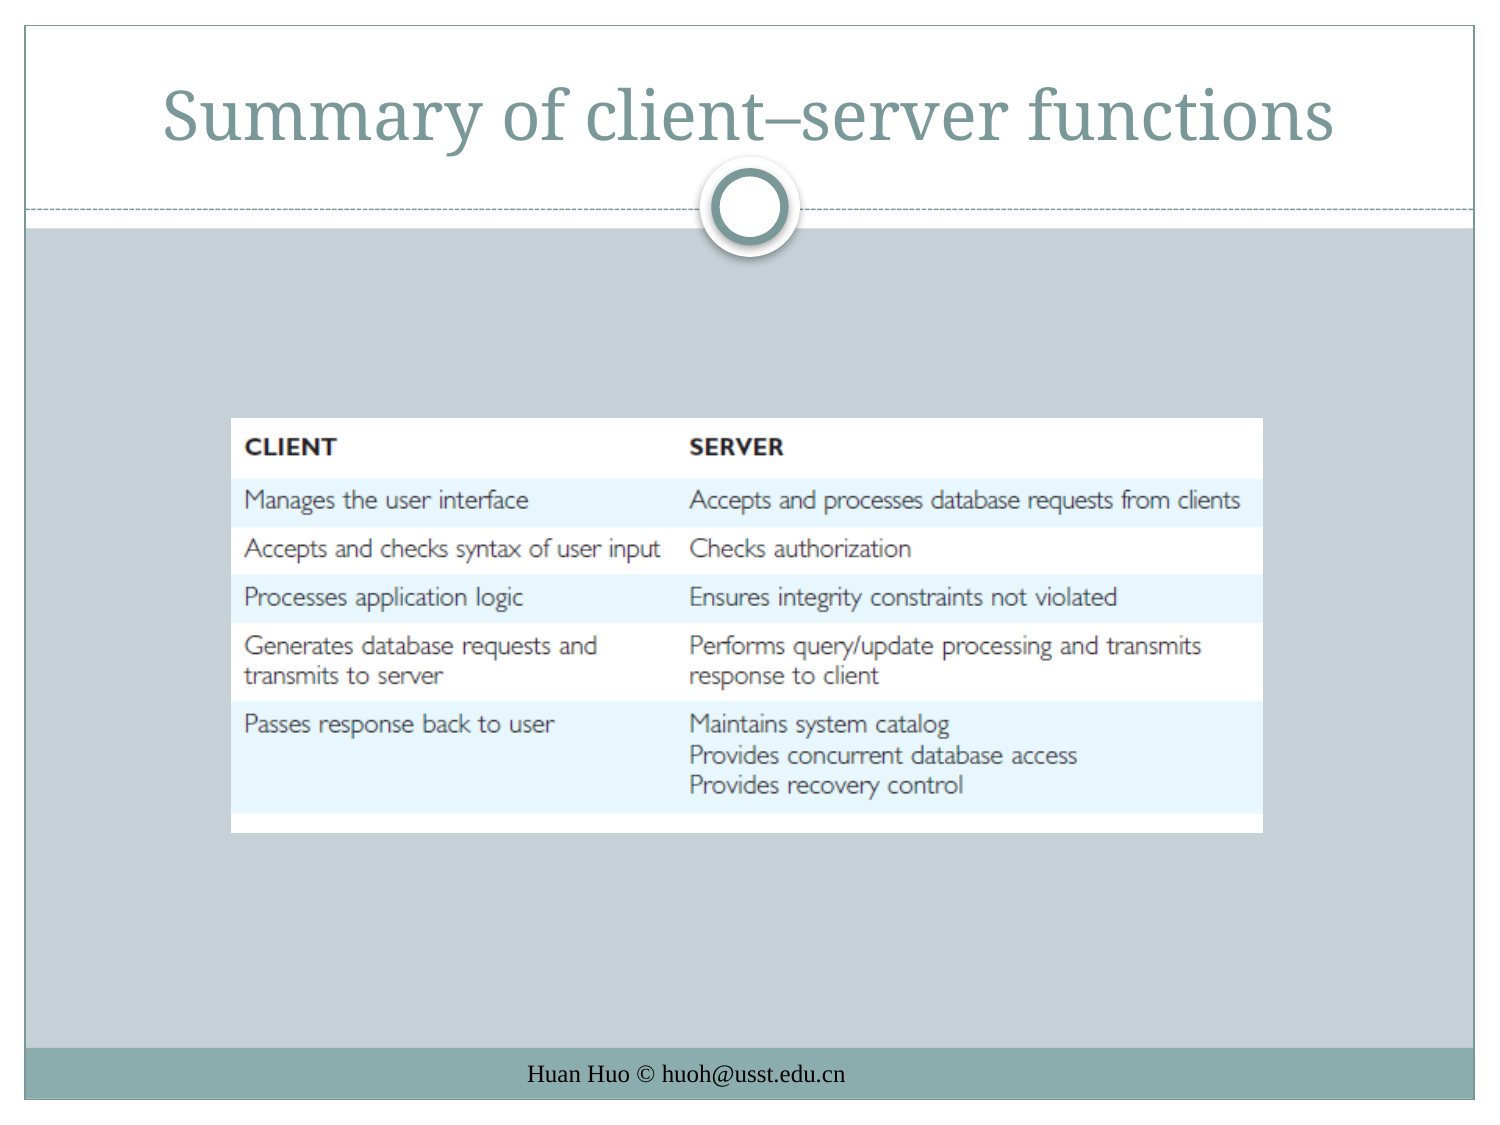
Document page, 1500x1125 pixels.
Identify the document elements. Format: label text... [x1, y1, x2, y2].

title Summary of client–server functions [49, 37, 1450, 162]
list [231, 418, 1263, 833]
